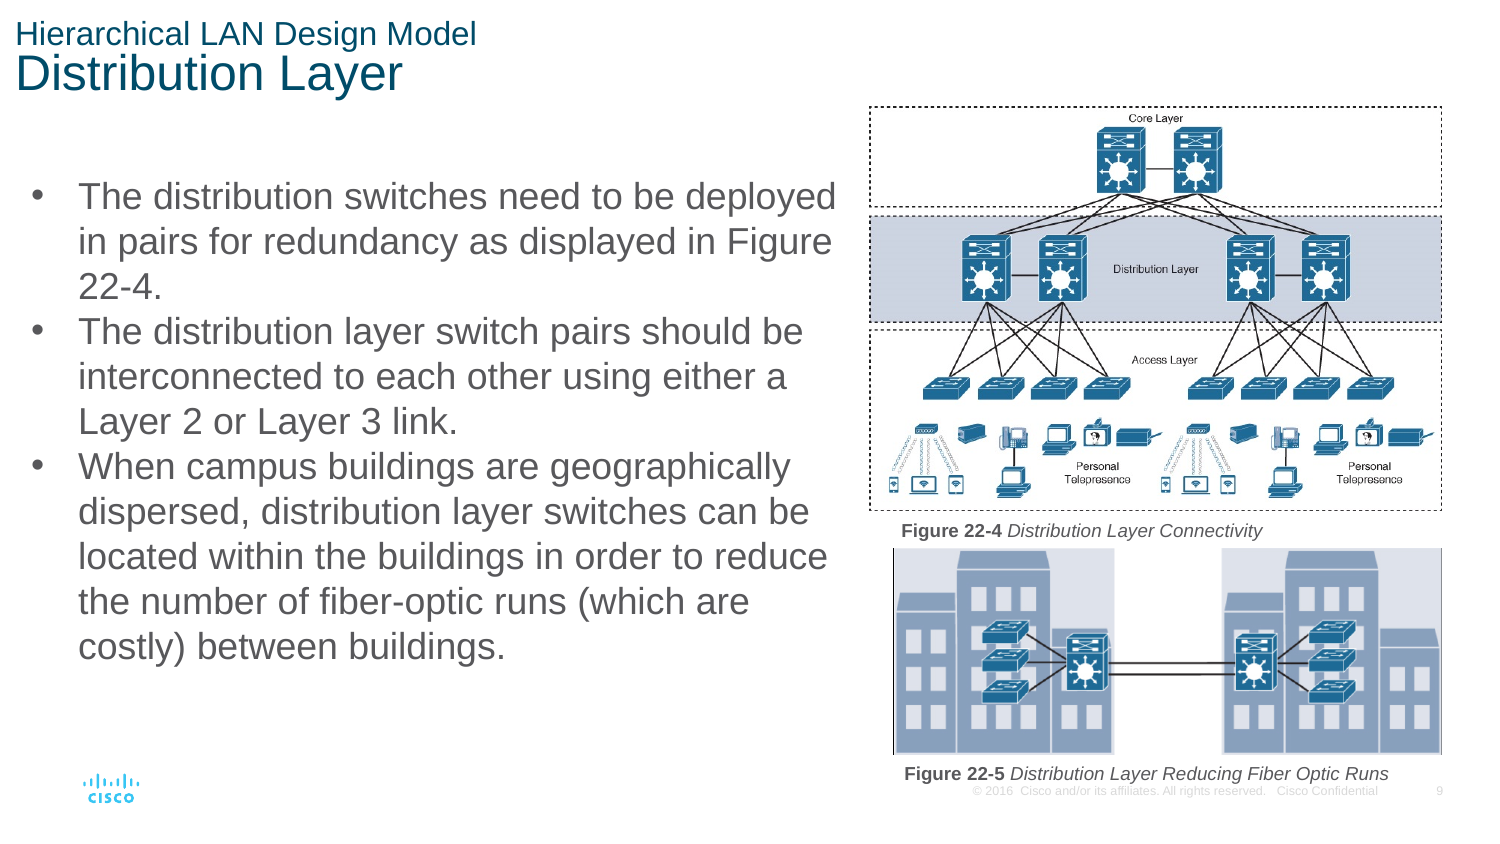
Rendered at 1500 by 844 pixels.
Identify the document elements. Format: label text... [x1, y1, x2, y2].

text_box Figure 22-4 Distribution Layer Connectivity [886, 519, 1278, 549]
picture [892, 548, 1442, 755]
text_box The distribution switches need to be deployed in pairs for redundancy as displayed in Figure 22-4. The distribution layer switch pairs should be interconnected to each other using either a Layer 2 or Layer 3 link. When campus buildings are geographically dispersed, distribution layer switches can be located within the buildings in order to reduce the number of fiber-optic runs (which are costly) between buildings. [16, 164, 856, 675]
text_box Figure 22-5 Distribution Layer Reducing Fiber Optic Runs [889, 760, 1404, 792]
picture [869, 106, 1442, 512]
title Hierarchical LAN Design Model Distribution Layer [0, 0, 1369, 121]
